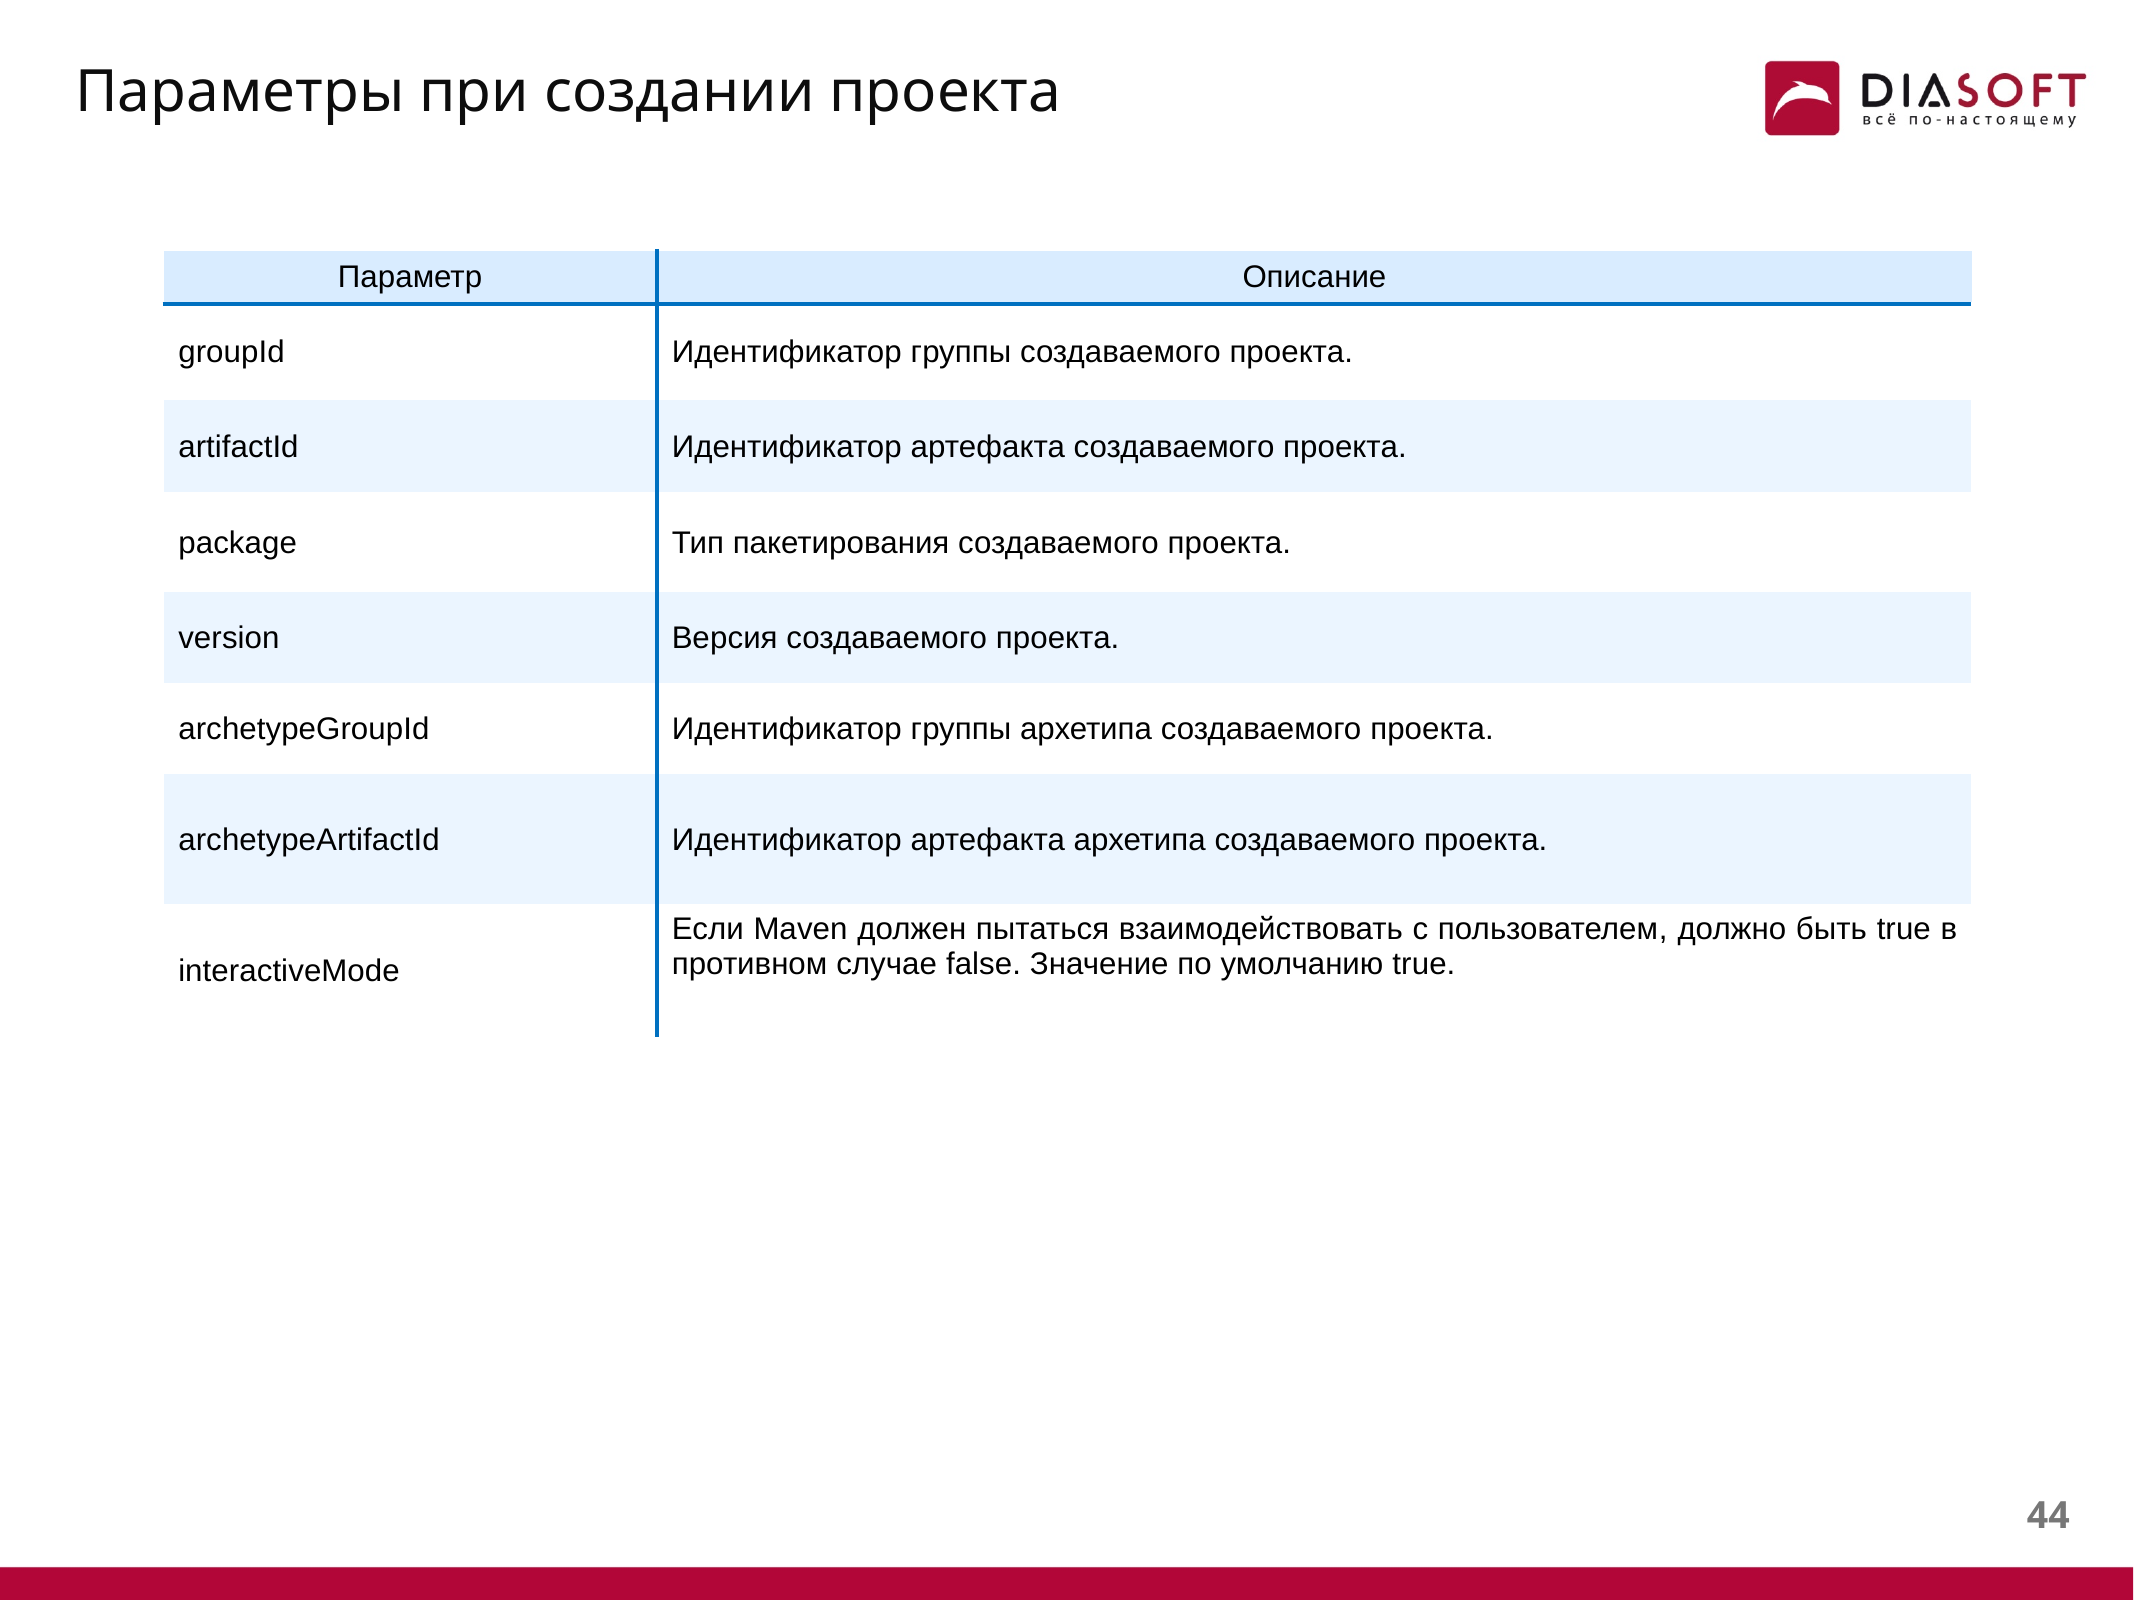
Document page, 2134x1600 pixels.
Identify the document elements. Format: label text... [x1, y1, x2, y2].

picture [0, 0, 2134, 1600]
table_cell archetypeArtifactId [164, 774, 655, 904]
table_cell Идентификатор артефакта создаваемого проекта. [659, 400, 1971, 492]
table_cell archetypeGroupId [164, 683, 655, 774]
table_cell Идентификатор группы создаваемого проекта. [659, 306, 1971, 400]
table_cell Тип пакетирования создаваемого проекта. [659, 492, 1971, 592]
table_cell artifactId [164, 400, 655, 492]
table_cell version [164, 592, 655, 683]
table_header Описание [659, 251, 1972, 302]
title Параметры при создании проекта [60, 45, 1716, 141]
table_header Параметр [164, 251, 655, 302]
table_cell Идентификатор артефакта архетипа создаваемого проекта. [659, 774, 1971, 904]
table_cell interactiveMode [164, 904, 655, 1037]
table_cell package [164, 492, 655, 592]
table_cell groupId [164, 306, 655, 400]
table_cell Идентификатор группы архетипа создаваемого проекта. [659, 683, 1971, 774]
table_cell Если Maven должен пытаться взаимодействовать с пользователем, должно быть true в противном случае false. Значение по умолчанию true. [659, 904, 1971, 1037]
table_cell Версия создаваемого проекта. [659, 592, 1971, 683]
slide_number 43 [1587, 1476, 2085, 1557]
